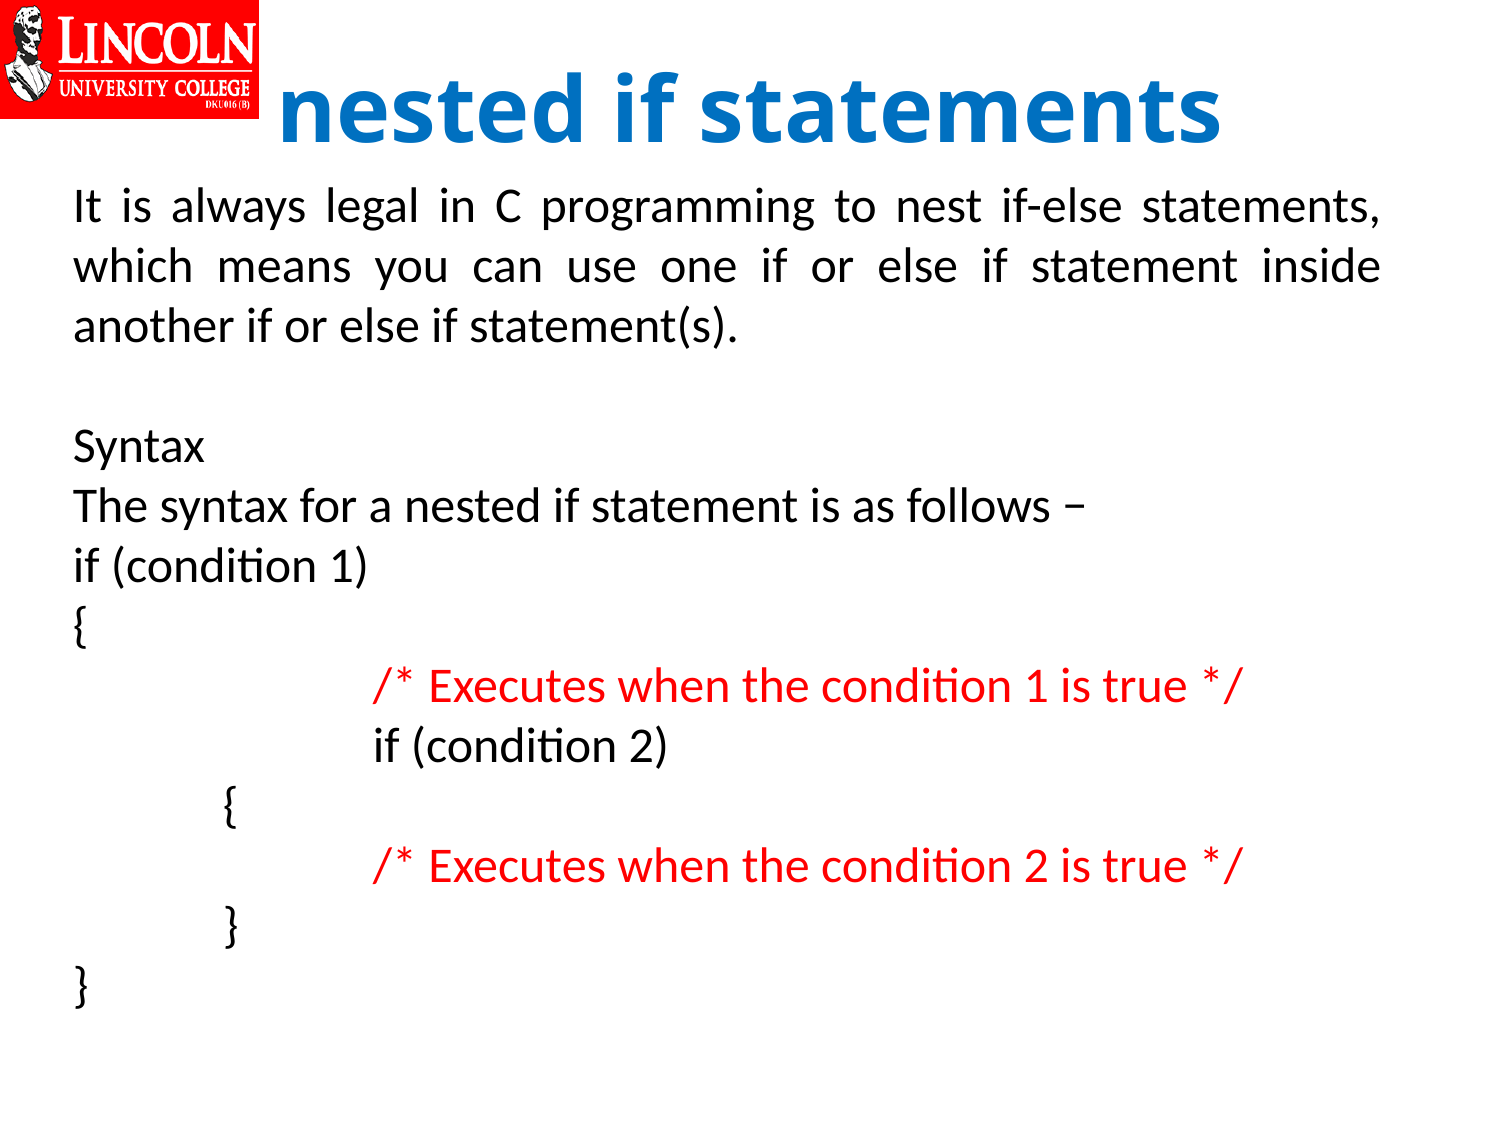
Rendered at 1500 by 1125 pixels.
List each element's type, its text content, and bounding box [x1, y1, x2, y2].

text_box It is always legal in C programming to nest if-else statements, which means you can use one if or else if statement inside another if or else if statement(s). Syntax The syntax for a nested if statement is as follows − if (condition 1) { /* Executes when the condition 1 is true */ if (condition 2) { /* Executes when the condition 2 is true */ } } [58, 165, 1397, 1021]
title nested if statements [103, 35, 1397, 165]
